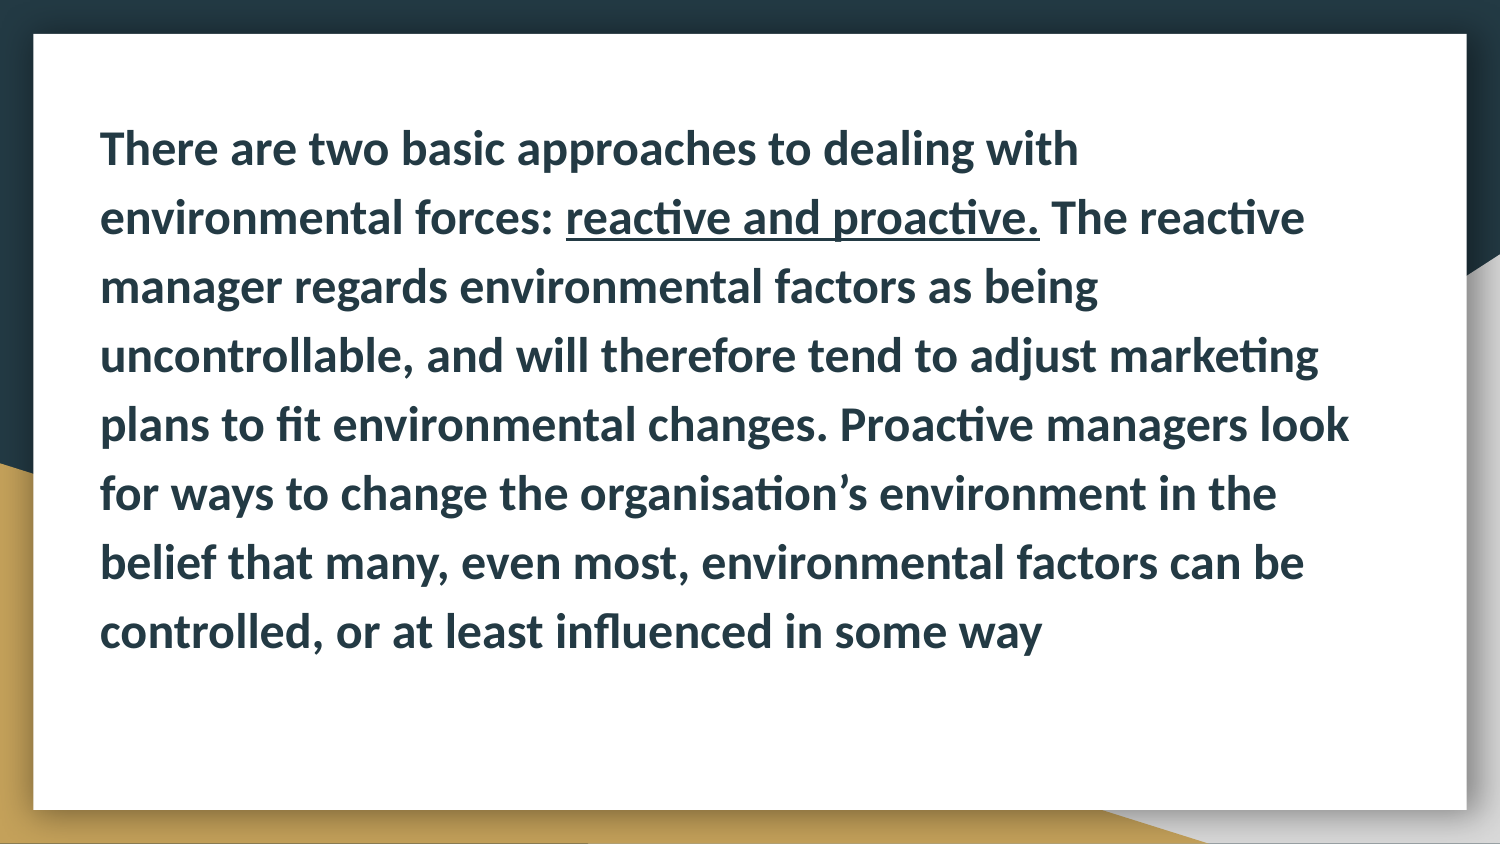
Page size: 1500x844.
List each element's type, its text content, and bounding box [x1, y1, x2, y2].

list There are two basic approaches to dealing with environmental forces: reactive and proactive. The reactive manager regards environmental factors as being uncontrollable, and will therefore tend to adjust marketing plans to fit environmental changes. Proactive managers look for ways to change the organisation’s environment in the belief that many, even most, environmental factors can be controlled, or at least influenced in some way [84, 91, 1406, 769]
